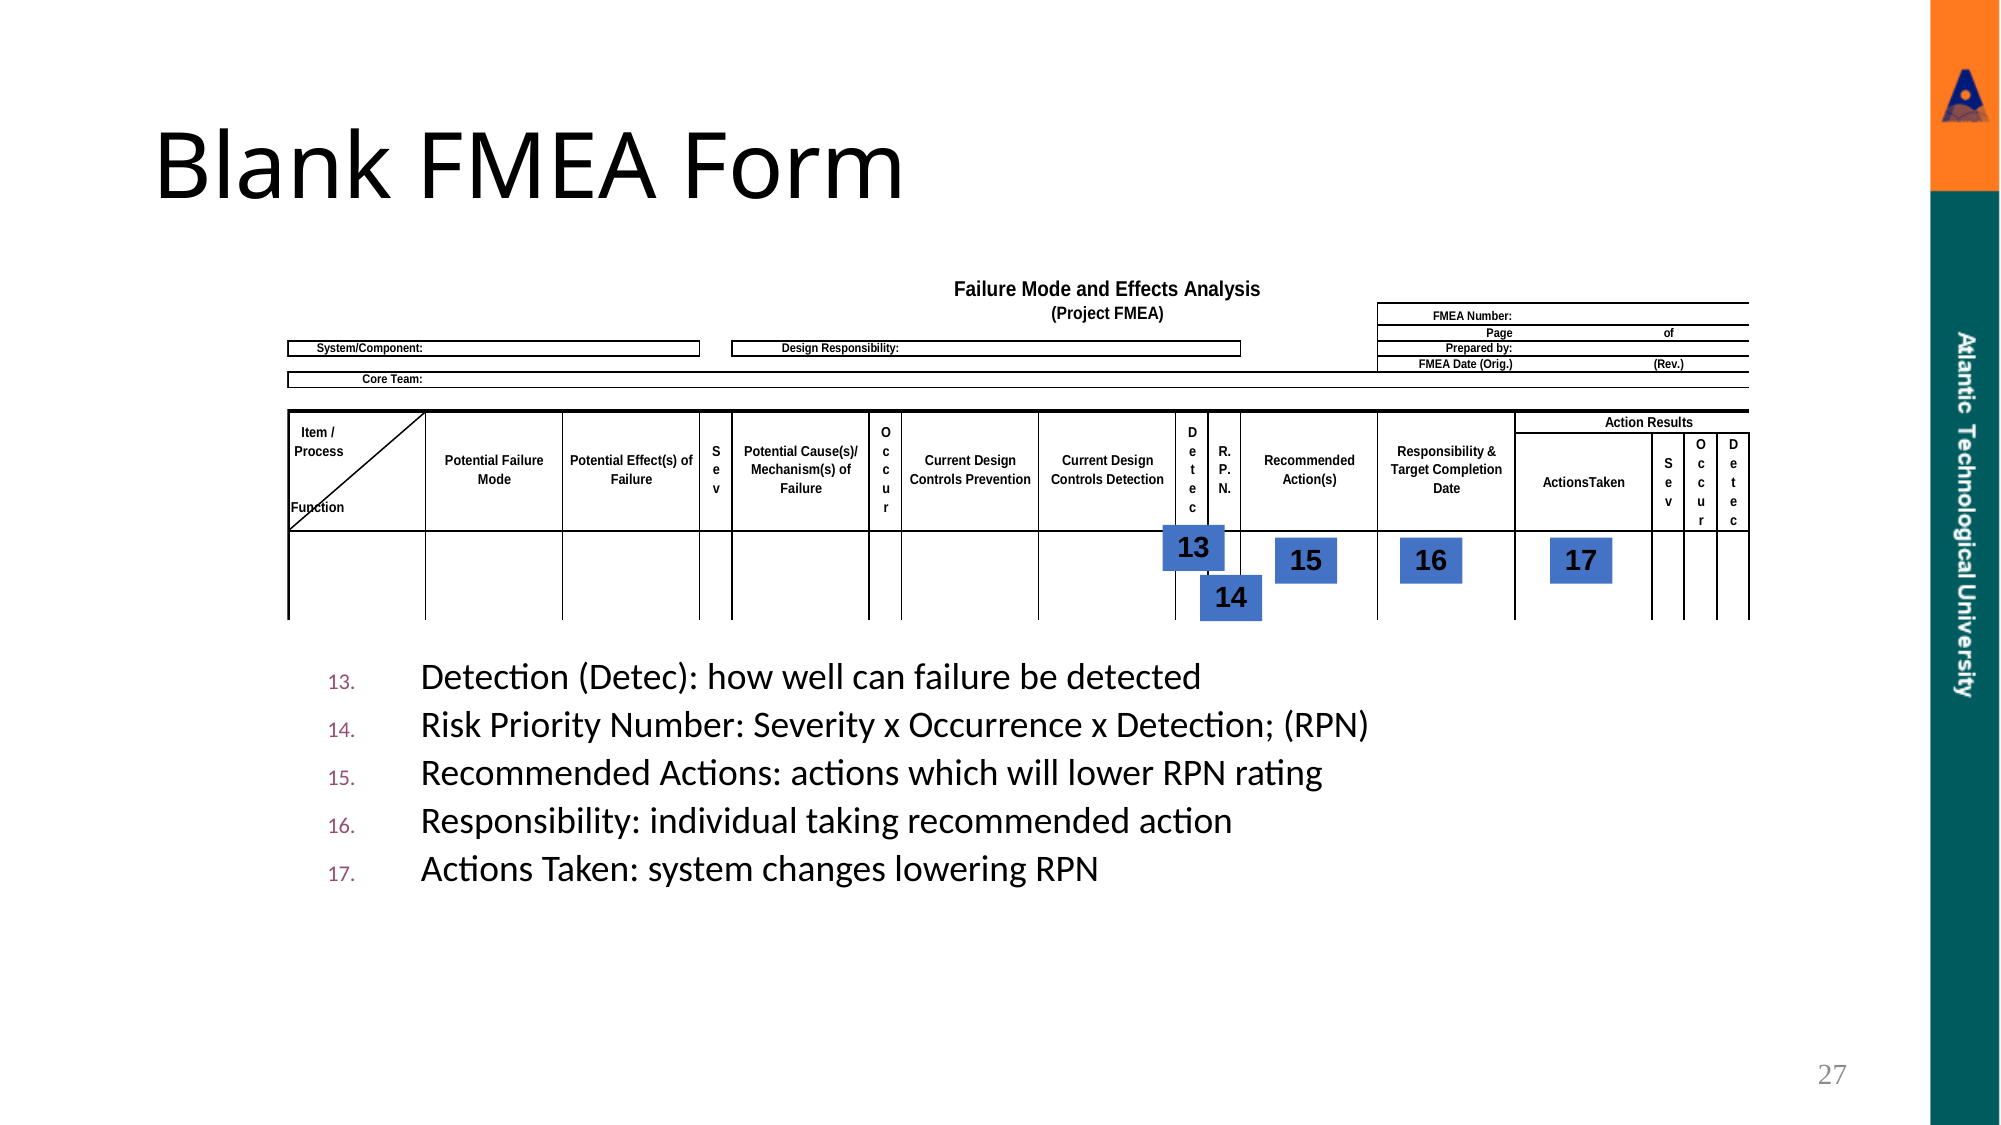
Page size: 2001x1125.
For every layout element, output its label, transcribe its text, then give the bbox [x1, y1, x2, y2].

text_box Detection (Detec): how well can failure be detected Risk Priority Number: Severity x Occurrence x Detection; (RPN) Recommended Actions: actions which will lower RPN rating Responsibility: individual taking recommended action Actions Taken: system changes lowering RPN [312, 649, 1674, 1101]
title Blank FMEA Form [137, 59, 1863, 278]
picture [0, 0, 2001, 1125]
slide_number 27 [1412, 1042, 1863, 1103]
